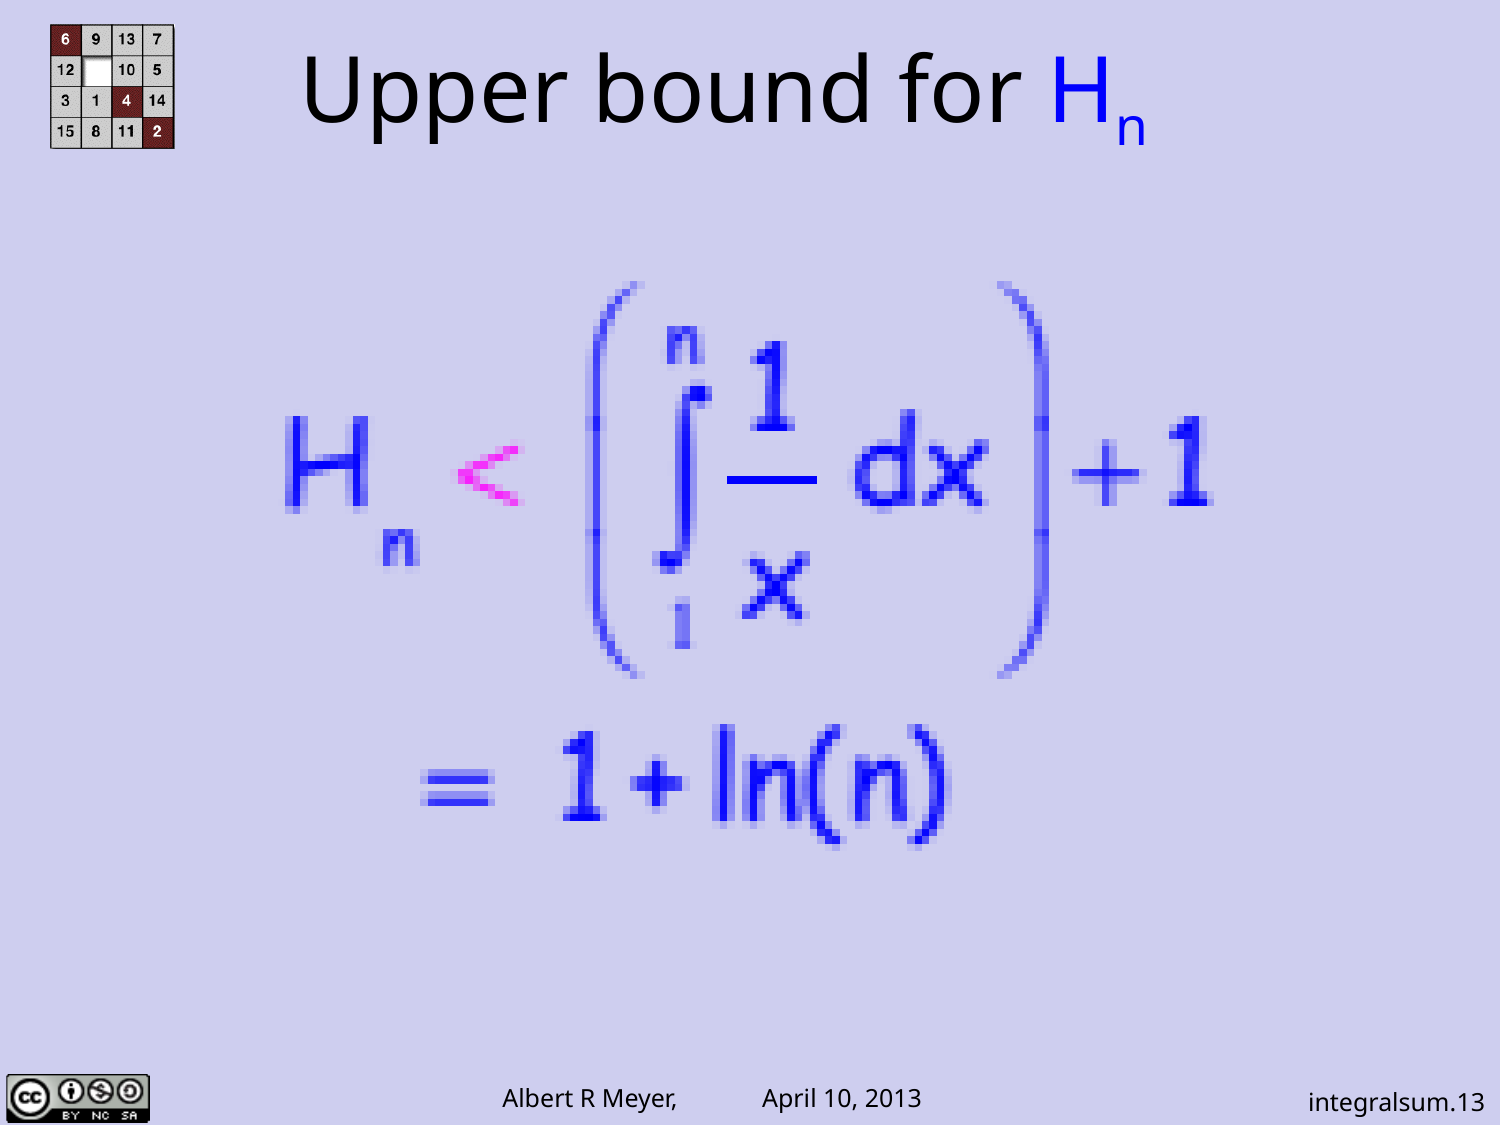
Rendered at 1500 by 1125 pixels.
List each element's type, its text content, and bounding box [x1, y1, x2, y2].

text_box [271, 259, 1223, 868]
text_box Upper bound for Hn [284, 23, 1164, 164]
picture [50, 24, 175, 149]
picture [6, 1074, 150, 1123]
